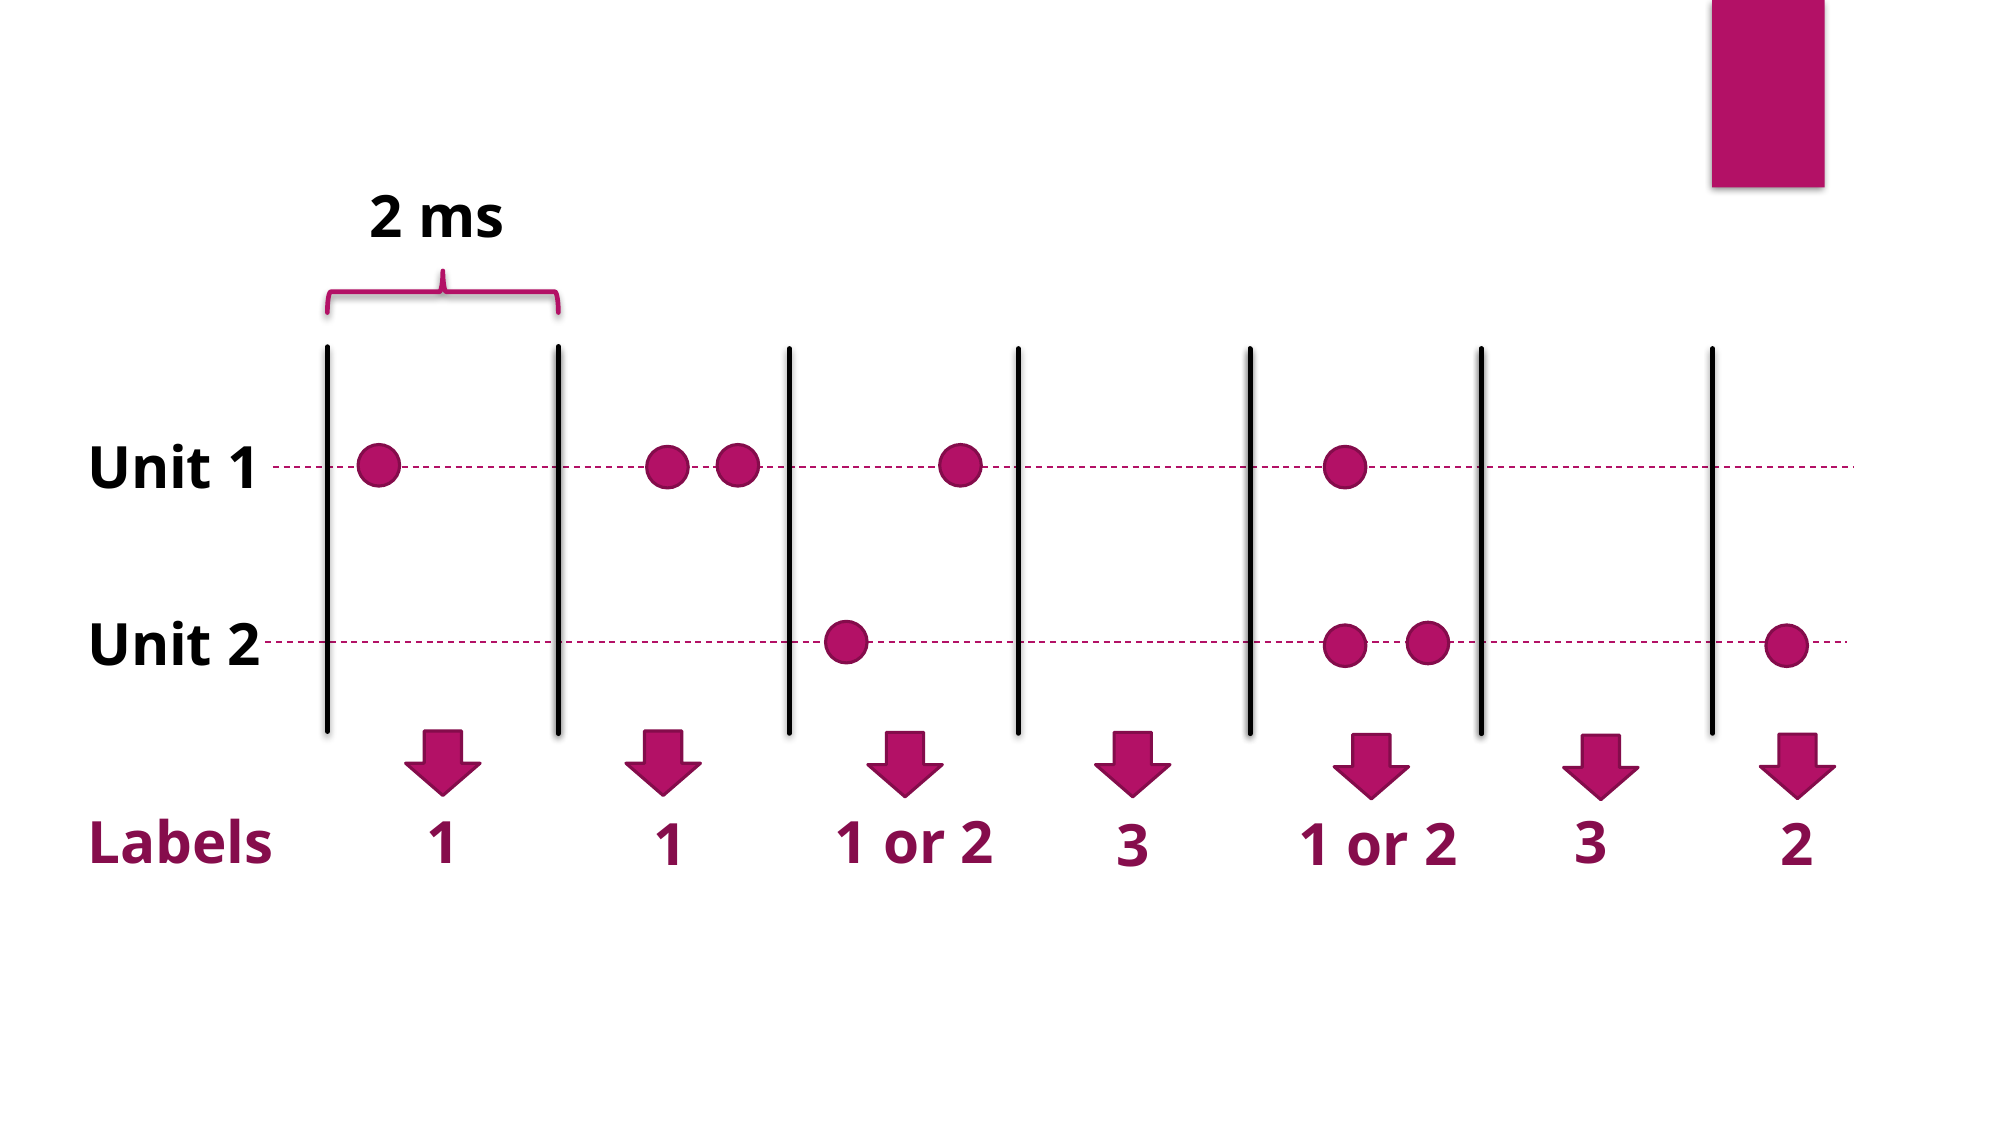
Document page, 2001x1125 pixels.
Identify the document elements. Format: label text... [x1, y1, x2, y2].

text_box [1322, 444, 1368, 466]
text_box [1408, 654, 1448, 666]
text_box [1326, 479, 1364, 490]
text_box [624, 729, 702, 797]
text_box [1766, 654, 1808, 669]
text_box 1 [411, 797, 639, 883]
text_box 2 ms [355, 171, 583, 257]
text_box [325, 268, 561, 315]
text_box [720, 479, 756, 488]
text_box 3 [1101, 800, 1329, 886]
text_box 2 [1765, 799, 1993, 885]
text_box [715, 442, 761, 466]
text_box [356, 442, 402, 466]
text_box Unit 2 [72, 599, 300, 684]
text_box Unit 1 [72, 422, 300, 508]
text_box [645, 444, 690, 466]
text_box 1 or 2 [1283, 799, 1511, 885]
text_box [1094, 730, 1172, 799]
text_box [648, 479, 687, 490]
text_box 3 [1559, 797, 1787, 883]
text_box [1323, 623, 1367, 641]
text_box [1758, 732, 1837, 800]
text_box [1324, 654, 1366, 669]
text_box [943, 479, 978, 488]
text_box [938, 442, 983, 466]
text_box [1764, 623, 1809, 641]
text_box [361, 479, 397, 488]
text_box [1562, 733, 1640, 801]
text_box [827, 654, 866, 665]
text_box 1 or 2 [819, 797, 1047, 883]
text_box [404, 729, 482, 797]
text_box 1 [638, 799, 866, 885]
text_box [824, 619, 869, 641]
text_box [866, 730, 944, 799]
text_box Labels [72, 797, 300, 883]
text_box [1405, 620, 1451, 641]
text_box [1332, 732, 1411, 801]
